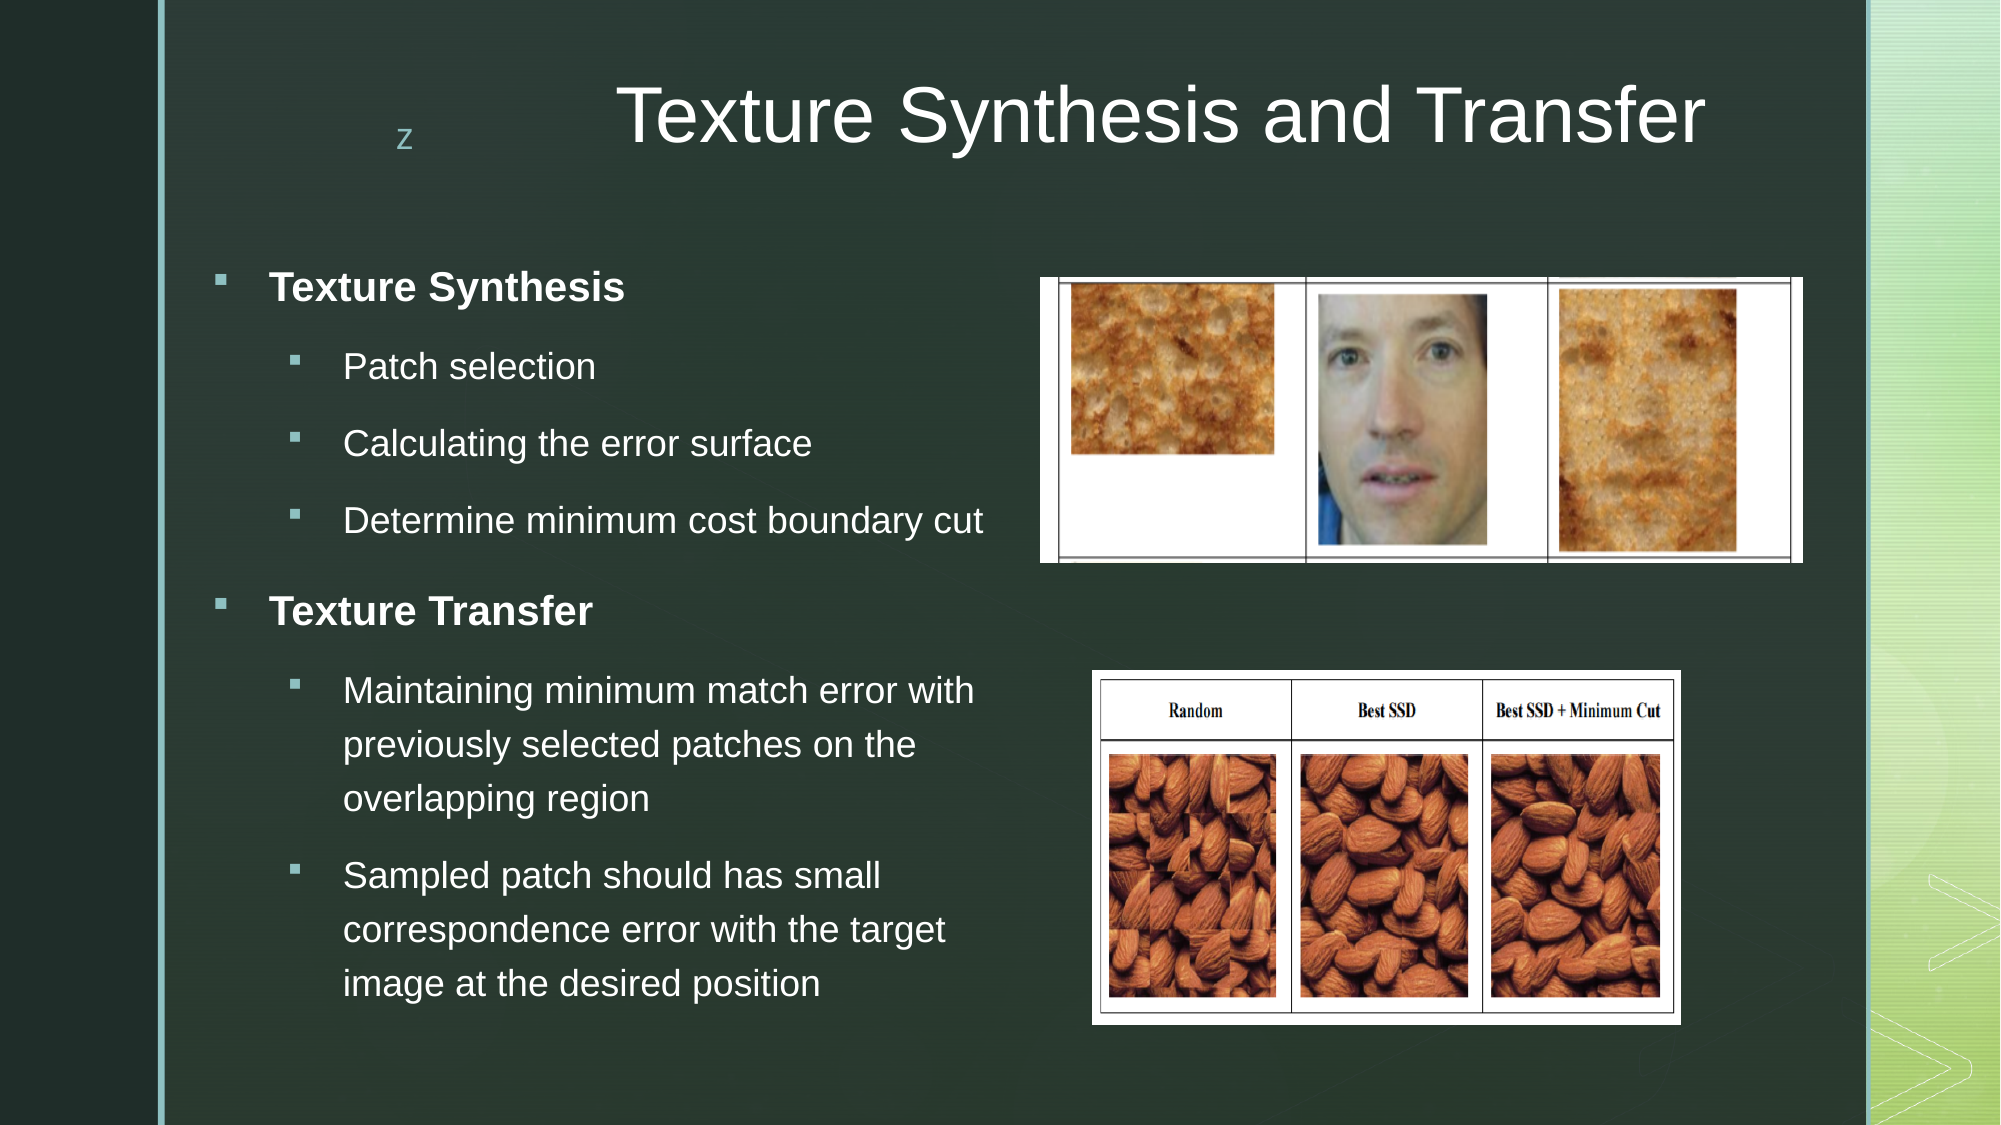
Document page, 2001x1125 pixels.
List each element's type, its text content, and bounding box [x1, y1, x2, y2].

title Texture Synthesis and Transfer [417, 66, 1723, 244]
list Texture Synthesis Patch selection Calculating the error surface Determine minimum cost boundary cut Texture Transfer Maintaining minimum match error with previously selected patches on the overlapping region Sampled patch should has small correspondence error with the target image at the desired position [197, 257, 1061, 1090]
picture [1040, 276, 1803, 563]
picture [1092, 670, 1681, 1025]
picture [1871, 0, 2001, 1125]
